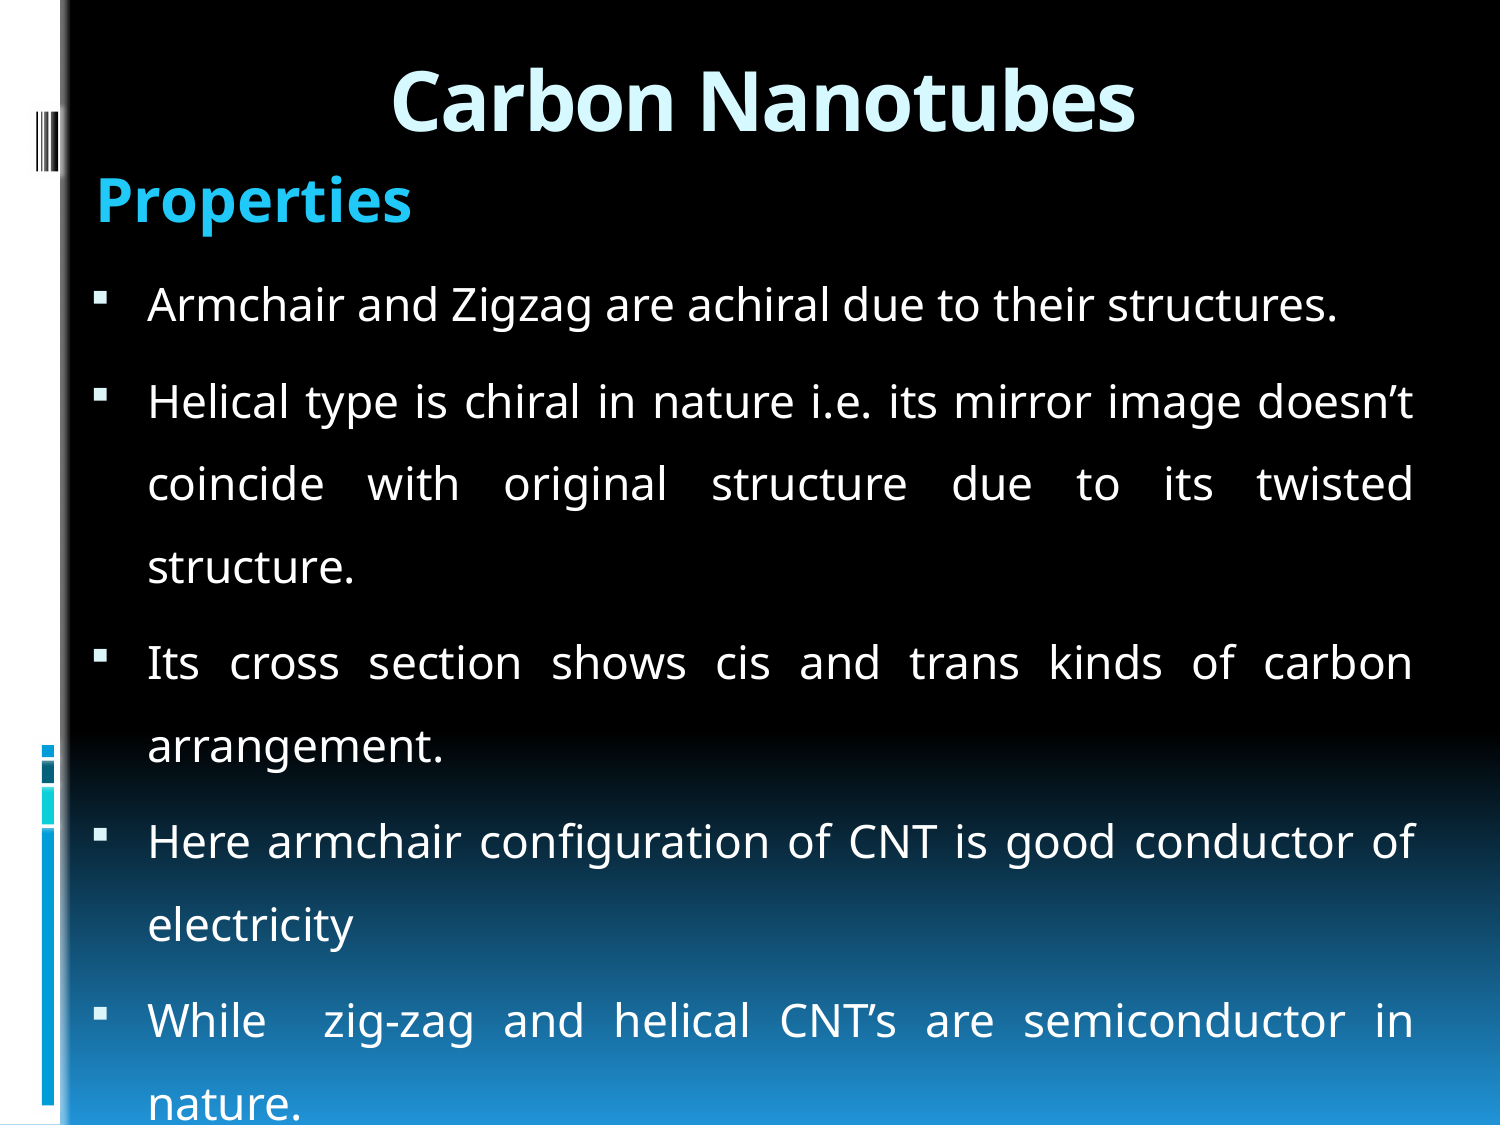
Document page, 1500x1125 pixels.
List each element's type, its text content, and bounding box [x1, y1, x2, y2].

list Properties Armchair and Zigzag are achiral due to their structures. Helical type is chiral in nature i.e. its mirror image doesn’t coincide with original structure due to its twisted structure. Its cross section shows cis and trans kinds of carbon arrangement. Here armchair configuration of CNT is good conductor of electricity While zig-zag and helical CNT’s are semiconductor in nature. [70, 117, 1430, 1125]
title Carbon Nanotubes [75, 40, 1454, 153]
